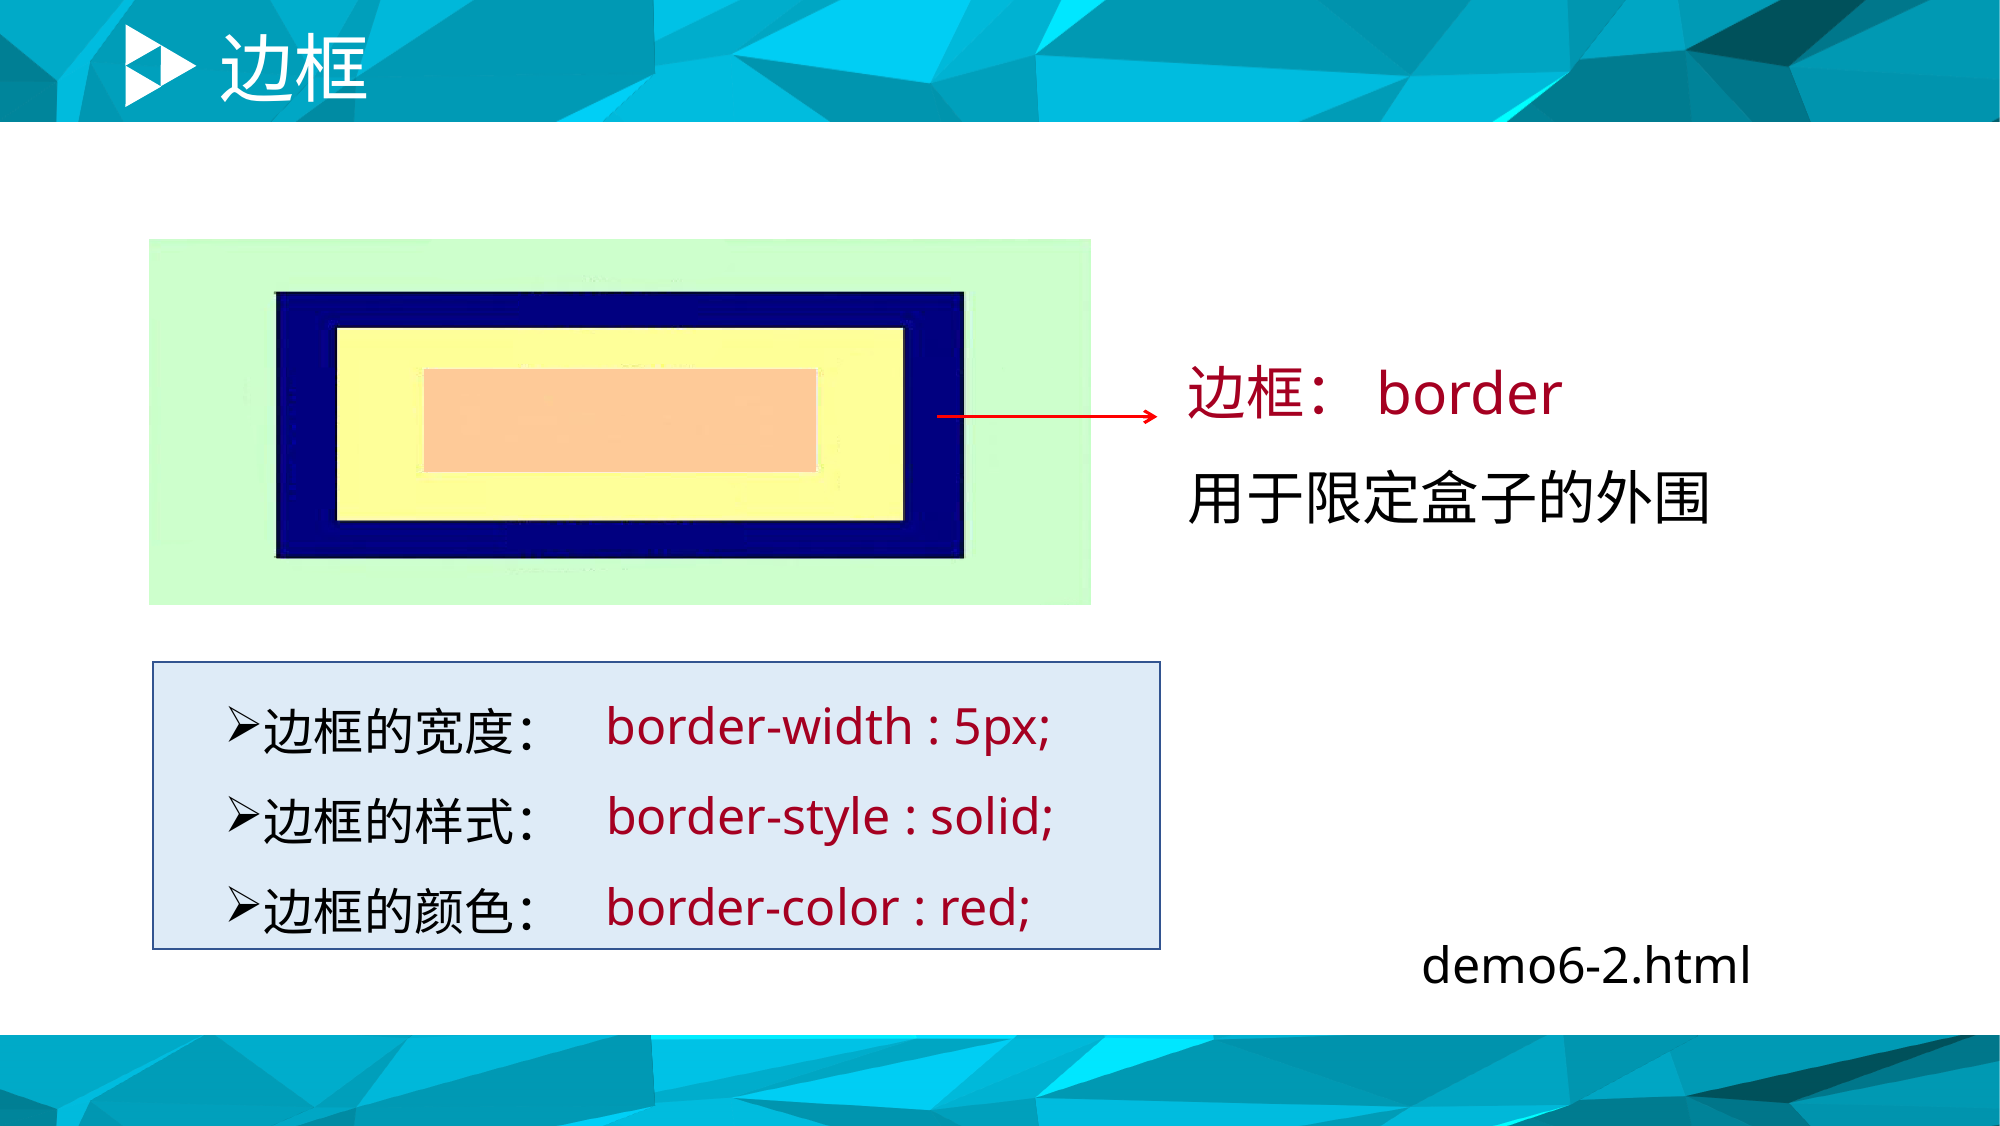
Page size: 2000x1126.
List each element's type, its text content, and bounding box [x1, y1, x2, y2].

picture [0, 1035, 2000, 1126]
picture [149, 239, 1091, 605]
text_box 边框的宽度： 边框的样式： 边框的颜色： [152, 661, 1161, 950]
picture [0, 0, 2000, 122]
title 边框 [201, 21, 1927, 125]
text_box border-width : 5px; [588, 685, 1071, 763]
text_box border-style : solid; [588, 776, 1074, 854]
text_box demo6-2.html [1403, 924, 1771, 1003]
text_box border-color : red; [587, 866, 1051, 945]
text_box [936, 314, 1851, 550]
